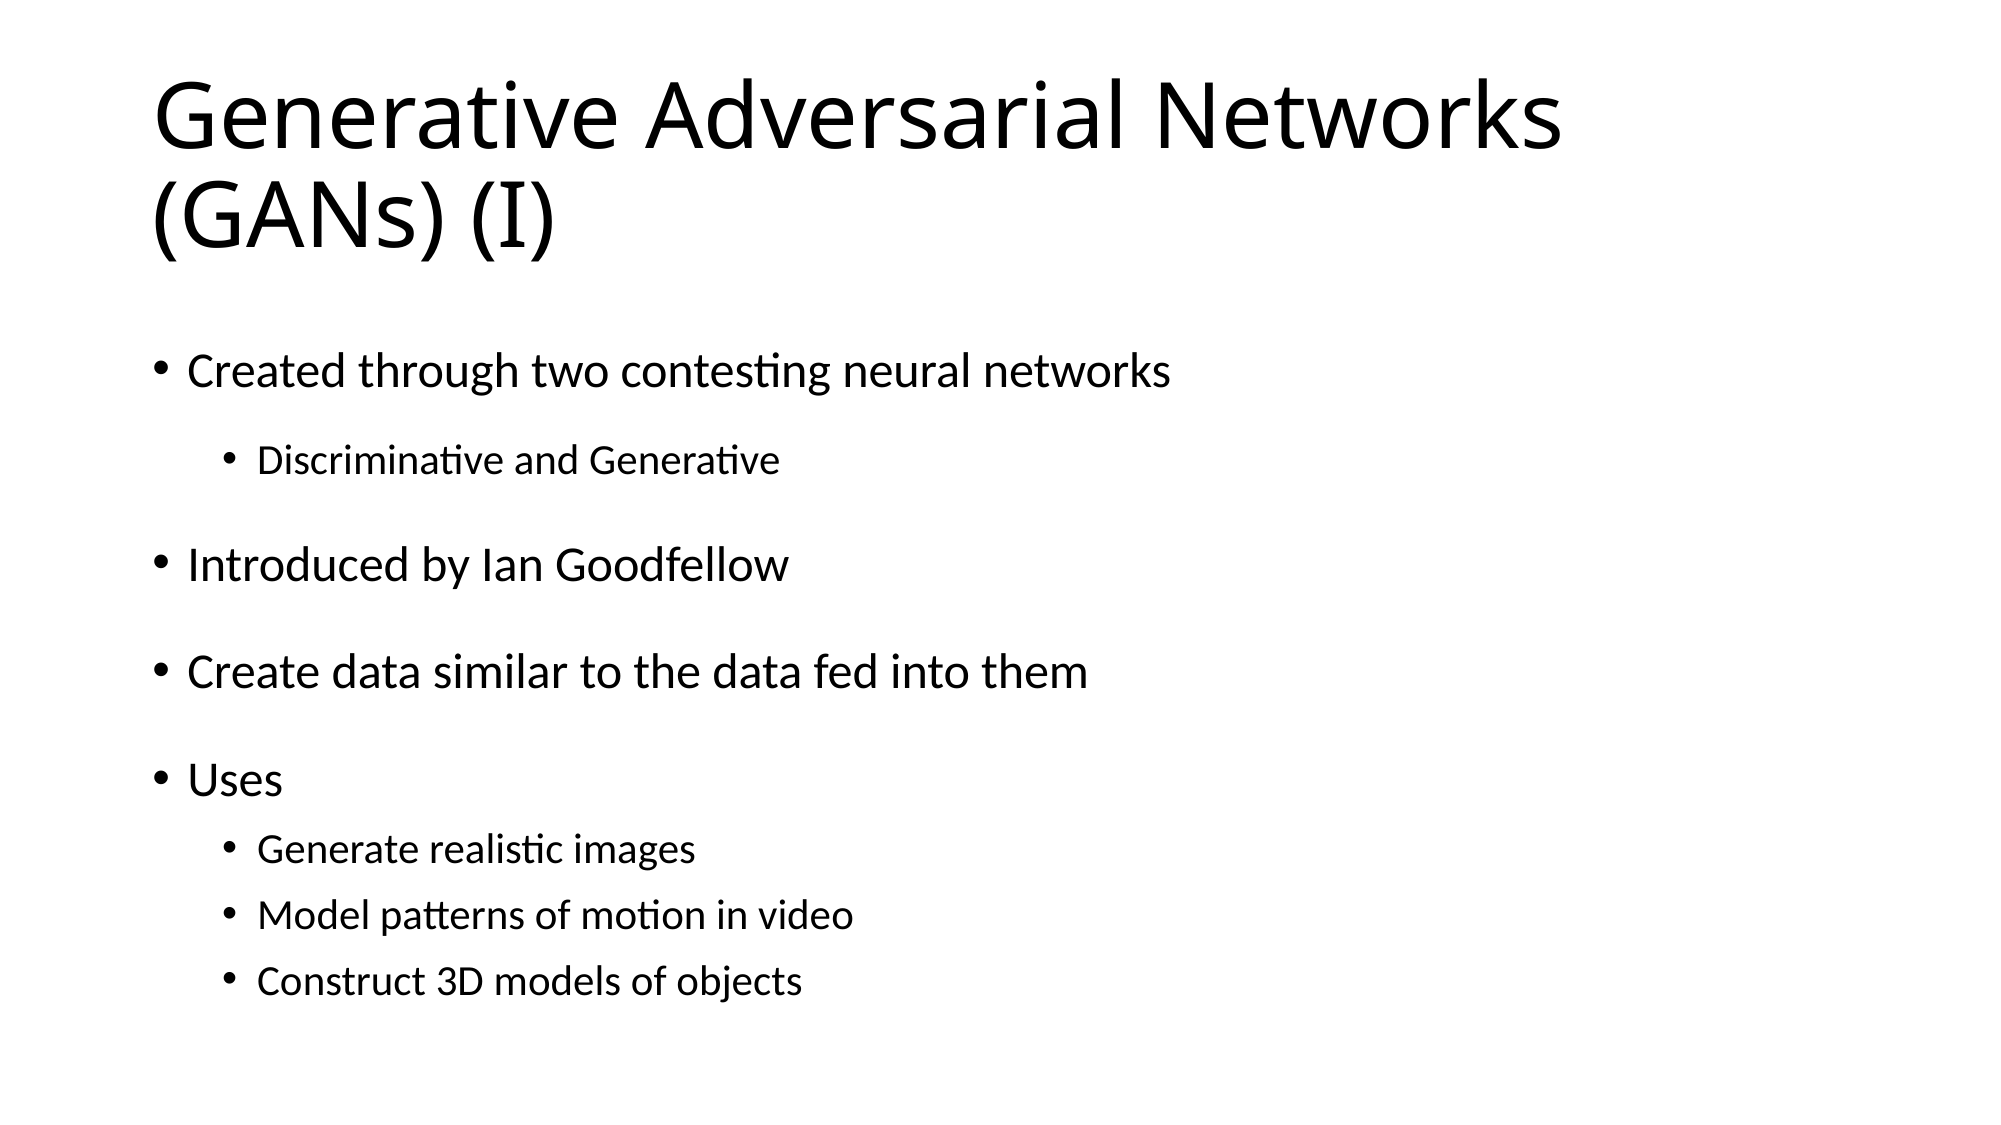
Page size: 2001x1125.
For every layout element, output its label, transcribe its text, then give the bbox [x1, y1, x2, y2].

list Created through two contesting neural networks Discriminative and Generative Introduced by Ian Goodfellow Create data similar to the data fed into them Uses Generate realistic images Model patterns of motion in video Construct 3D models of objects [137, 299, 1863, 1014]
title Generative Adversarial Networks (GANs) (I) [137, 59, 1863, 278]
